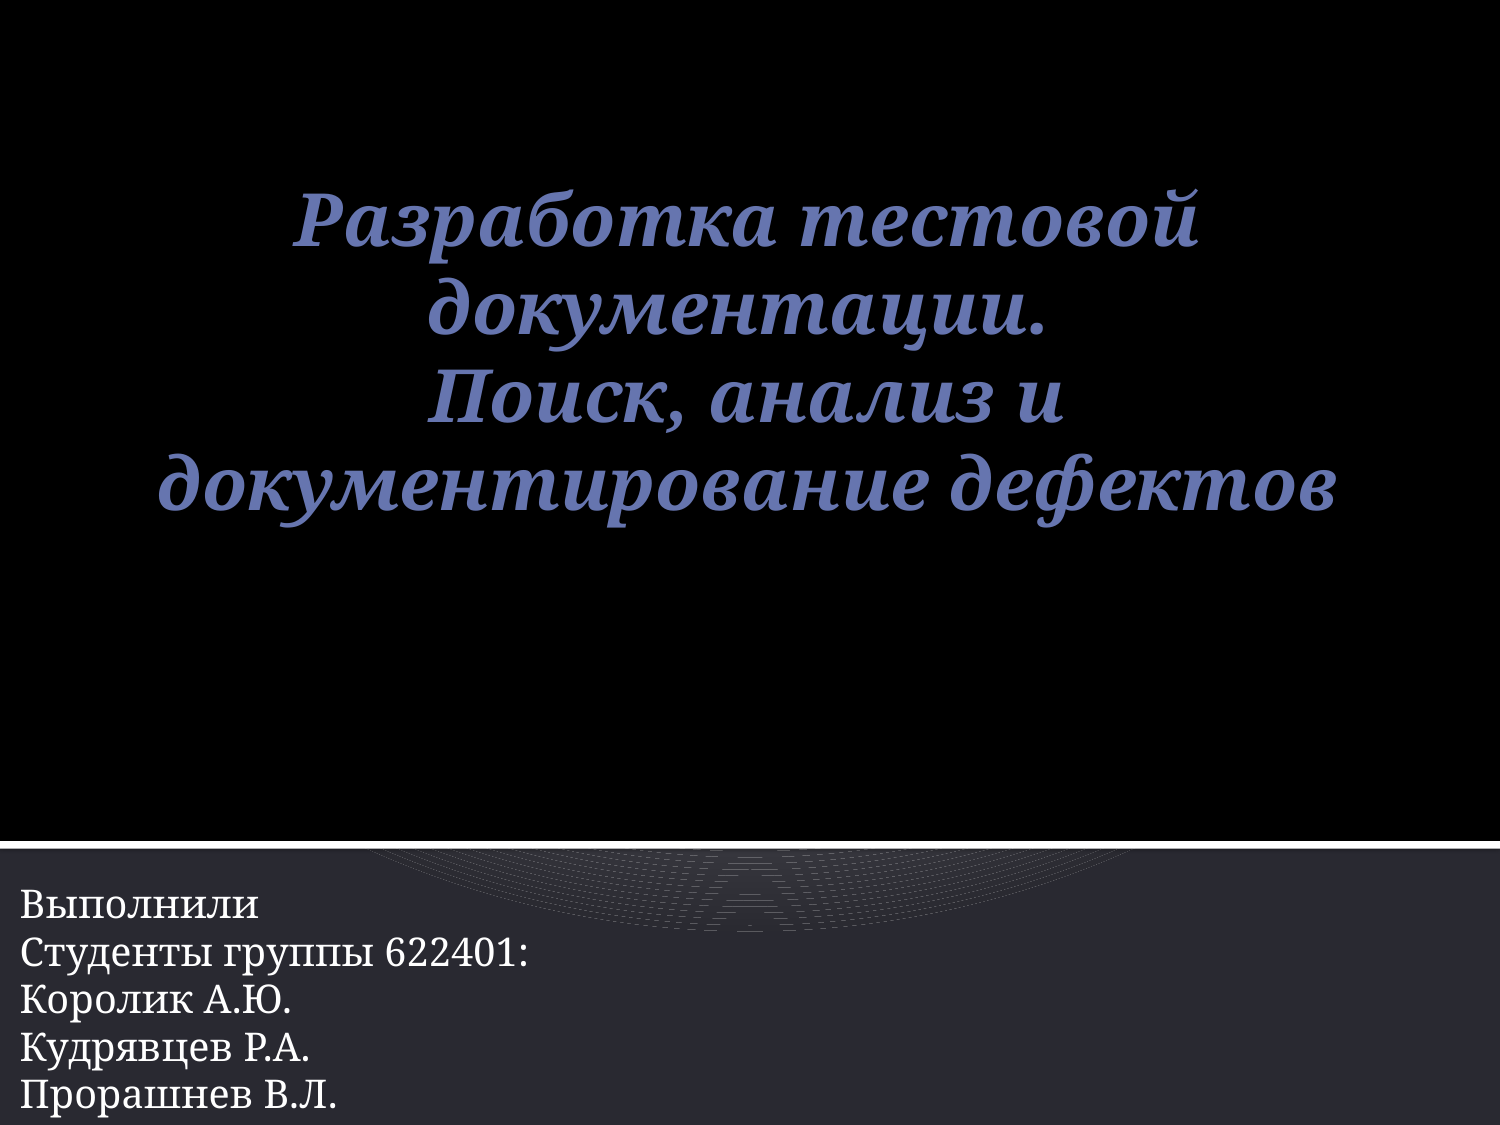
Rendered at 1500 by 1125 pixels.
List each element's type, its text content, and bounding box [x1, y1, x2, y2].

title Разработка тестовой документации. Поиск, анализ и документирование дефектов [88, 172, 1400, 705]
subtitle Выполнили Студенты группы 622401: Королик А.Ю. Кудрявцев Р.А. Прорашнев В.Л. [0, 878, 540, 1125]
